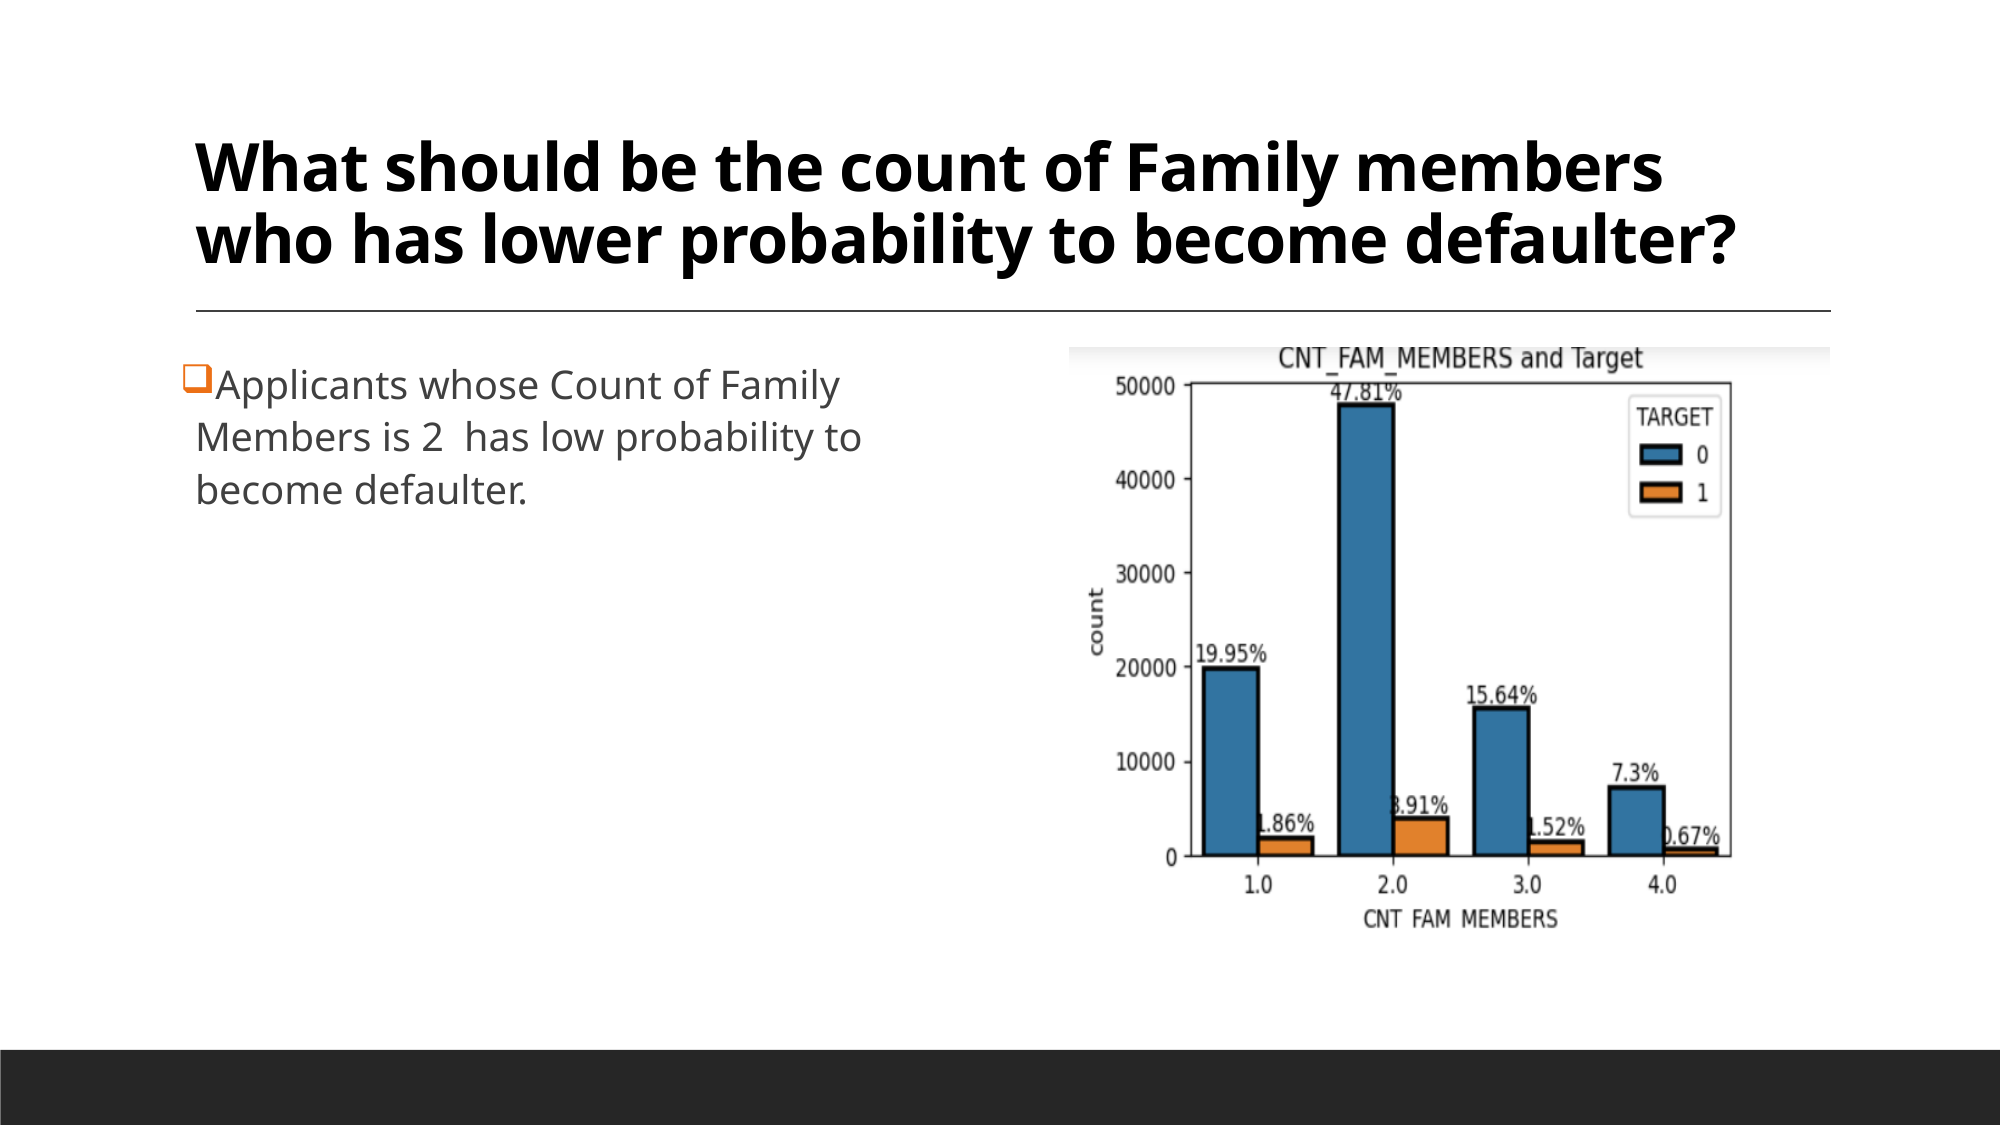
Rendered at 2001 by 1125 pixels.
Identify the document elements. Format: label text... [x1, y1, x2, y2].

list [1068, 347, 1831, 931]
title What should be the count of Family members who has lower probability to become defaulter? [180, 47, 1830, 285]
list Applicants whose Count of Family Members is 2 has low probability to become defaulter. [180, 347, 942, 963]
